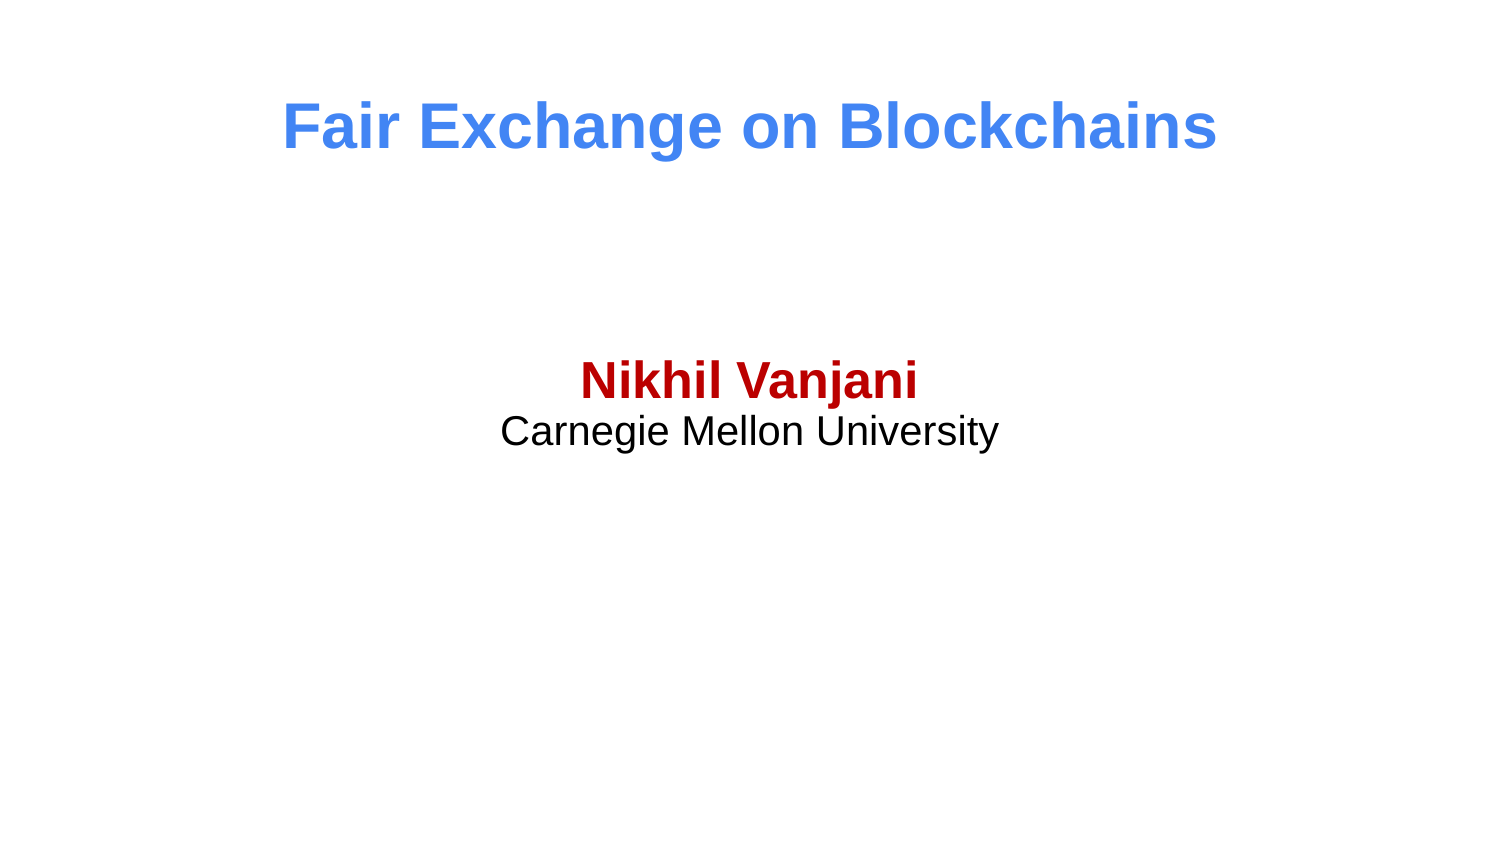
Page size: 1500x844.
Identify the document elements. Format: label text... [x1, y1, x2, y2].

list Nikhil Vanjani Carnegie Mellon University [485, 160, 1015, 647]
list Fair Exchange on Blockchains [0, 0, 1500, 371]
